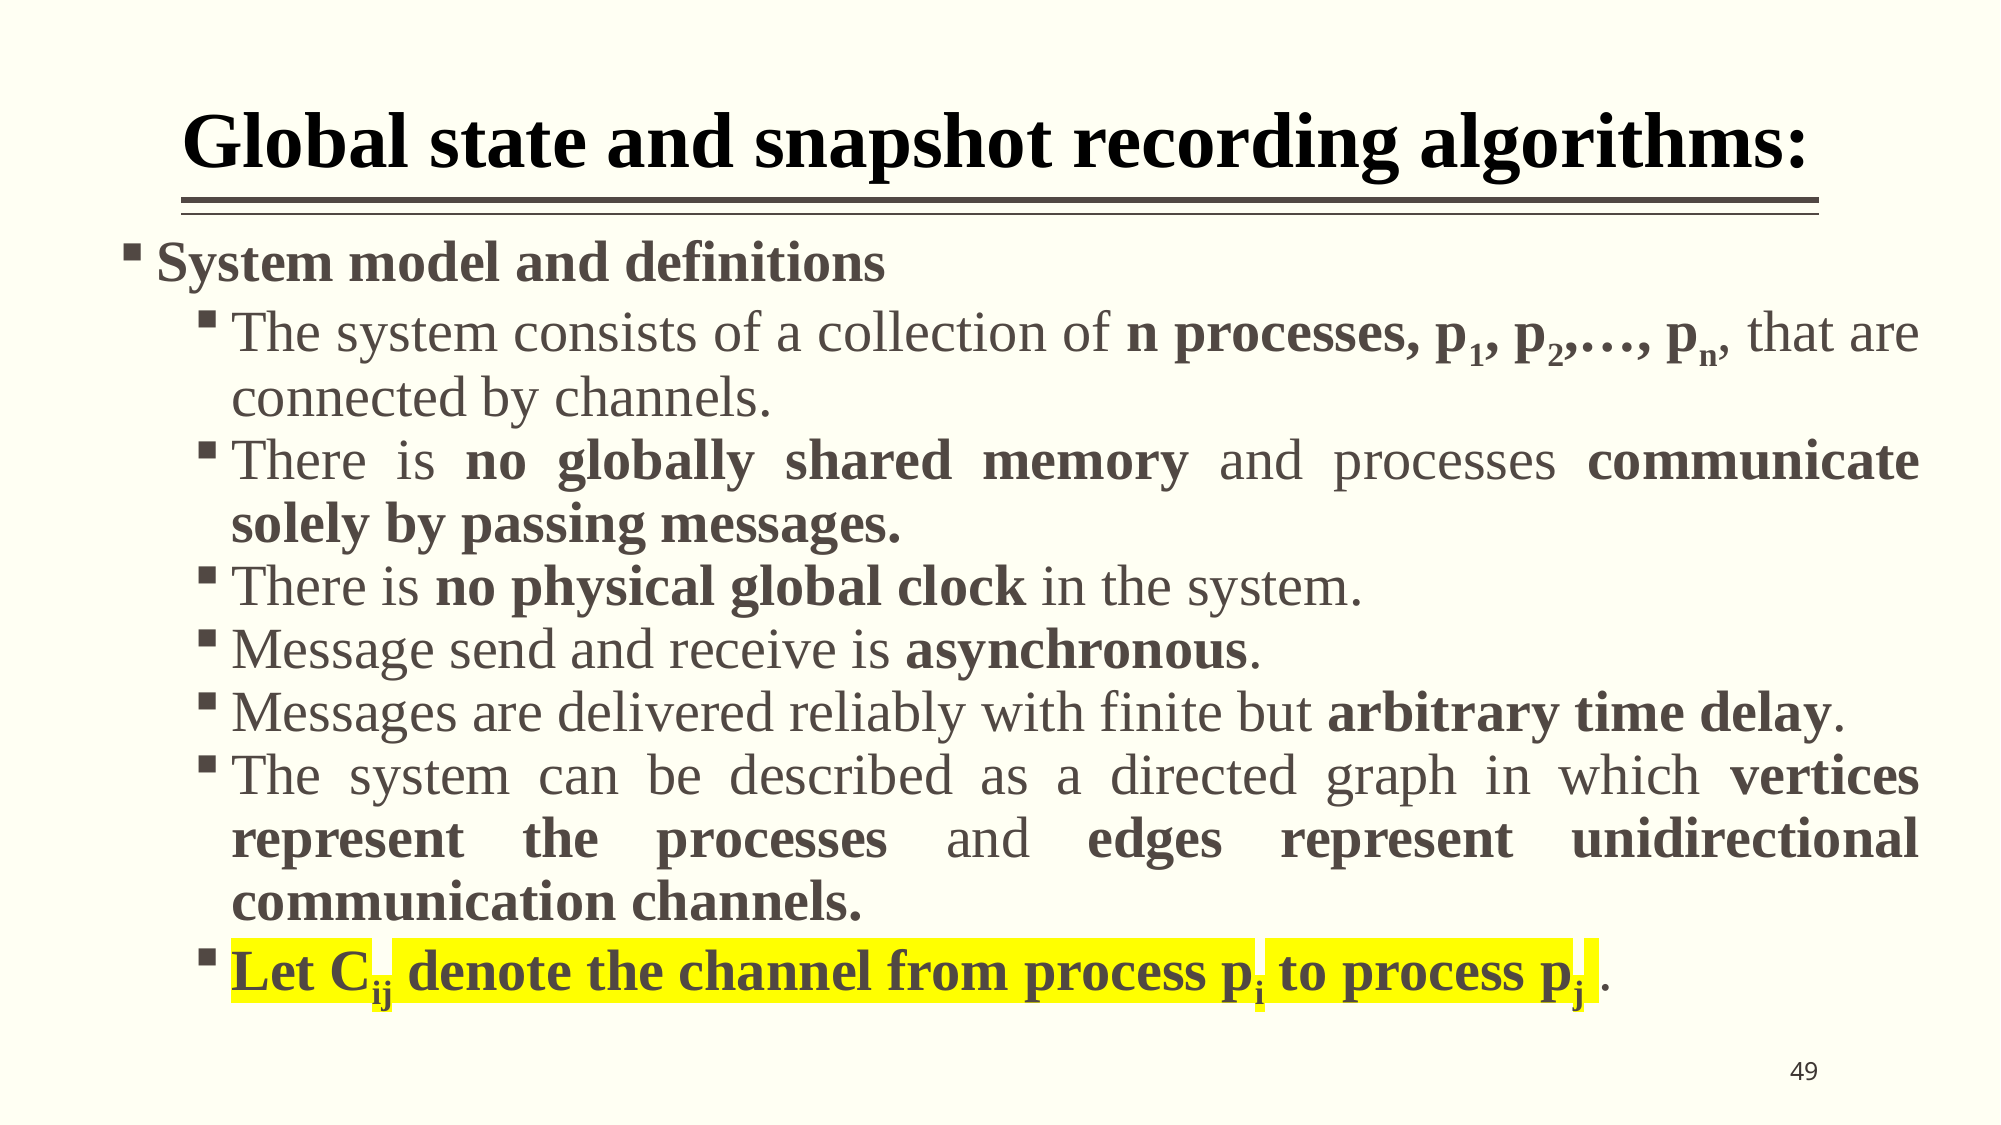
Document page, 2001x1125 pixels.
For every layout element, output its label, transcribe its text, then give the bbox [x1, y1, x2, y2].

slide_number 49 [1518, 1042, 1819, 1103]
title Global state and snapshot recording algorithms: [181, 83, 1819, 193]
list System model and definitions The system consists of a collection of n processes, p1, p2,…, pn, that are connected by channels. There is no globally shared memory and processes communicate solely by passing messages. There is no physical global clock in the system. Message send and receive is asynchronous. Messages are delivered reliably with finite but arbitrary time delay. The system can be described as a directed graph in which vertices represent the processes and edges represent unidirectional communication channels. Let Cij denote the channel from process pi to process pj . [118, 224, 1921, 1043]
